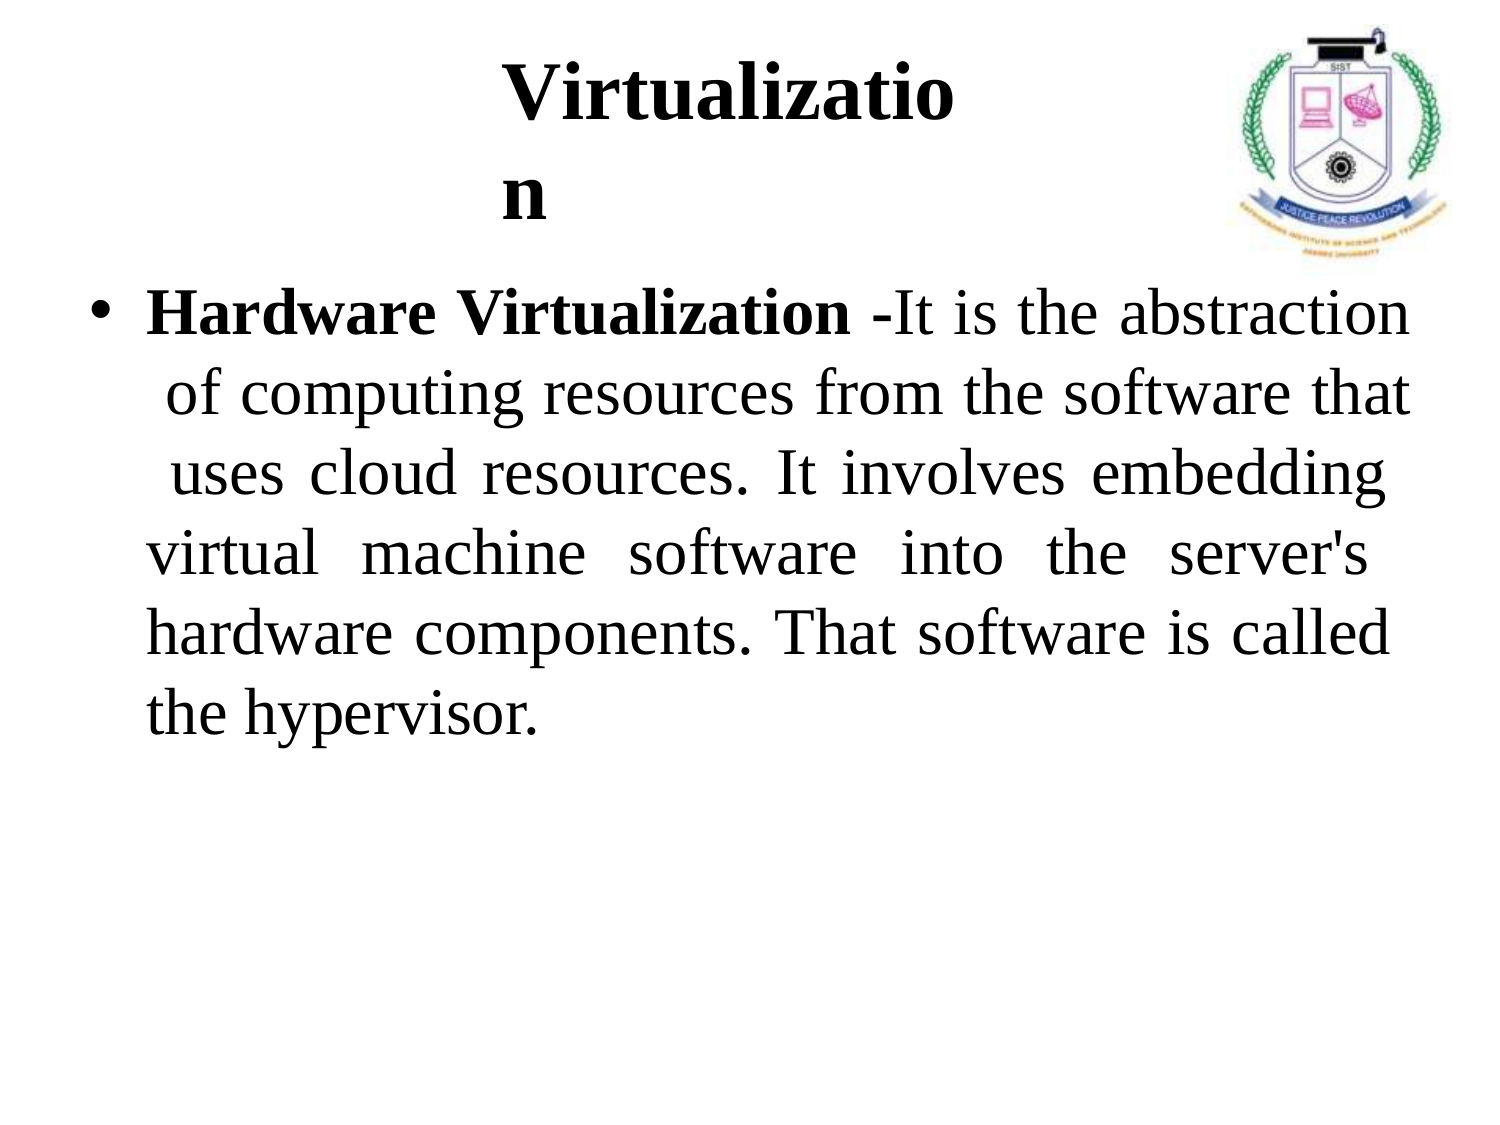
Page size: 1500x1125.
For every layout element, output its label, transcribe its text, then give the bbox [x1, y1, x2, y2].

title Virtualization [499, 33, 1002, 237]
text_box Hardware Virtualization -It is the abstraction of computing resources from the software that uses cloud resources. It involves embedding virtual machine software into the server's hardware components. That software is called the hypervisor. [87, 265, 1413, 748]
picture [1226, 24, 1452, 276]
